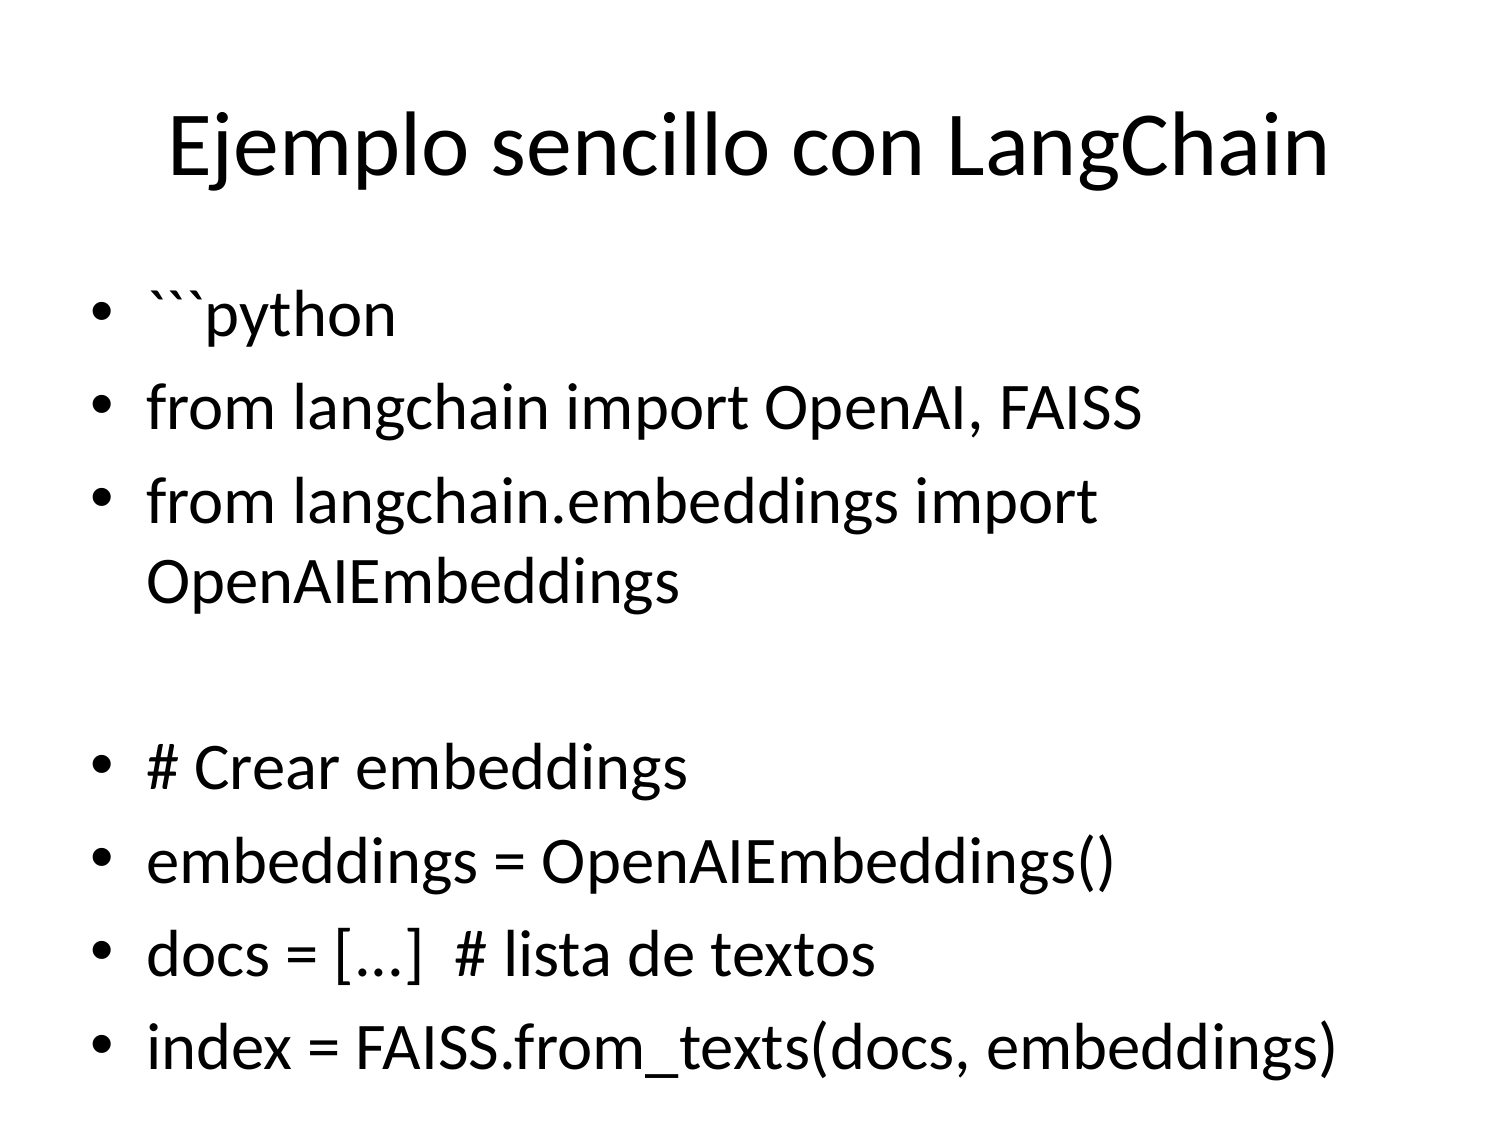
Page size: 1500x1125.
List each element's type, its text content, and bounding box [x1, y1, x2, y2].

title Ejemplo sencillo con LangChain [75, 45, 1425, 233]
list ```python from langchain import OpenAI, FAISS from langchain.embeddings import OpenAIEmbeddings # Crear embeddings embeddings = OpenAIEmbeddings() docs = [...] # lista de textos index = FAISS.from_texts(docs, embeddings) # Consulta query = "¿Qué es RAG?" docs_similares = index.similarity_search(query) # Generación llm = OpenAI() answer = llm( f"Contexto: {docs_similares}\nPregunta: {query}" ) print(answer) ``` [75, 262, 1425, 1005]
